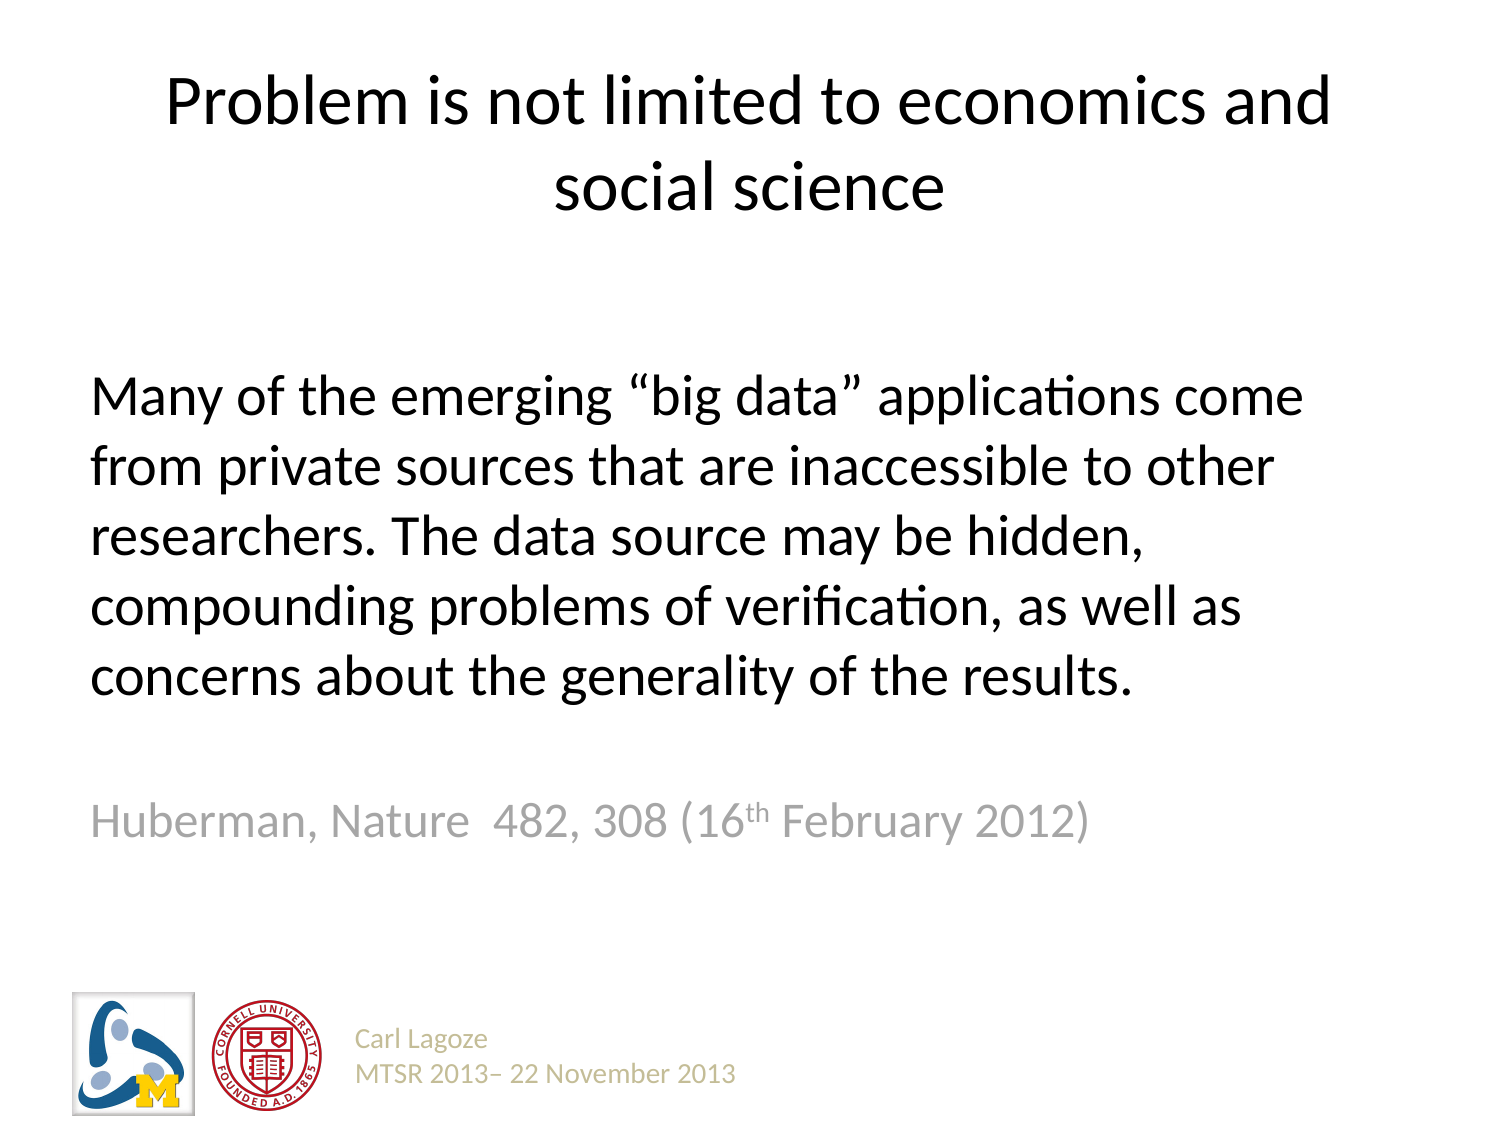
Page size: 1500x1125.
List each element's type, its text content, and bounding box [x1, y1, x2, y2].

list Many of the emerging “big data” applications come from private sources that are inaccessible to other researchers. The data source may be hidden, compounding problems of verification, as well as concerns about the generality of the results. Huberman, Nature 482, 308 (16th February 2012) [75, 350, 1425, 1005]
picture [208, 1005, 325, 1113]
picture [72, 992, 195, 1116]
title Problem is not limited to economics and social science [75, 45, 1425, 233]
